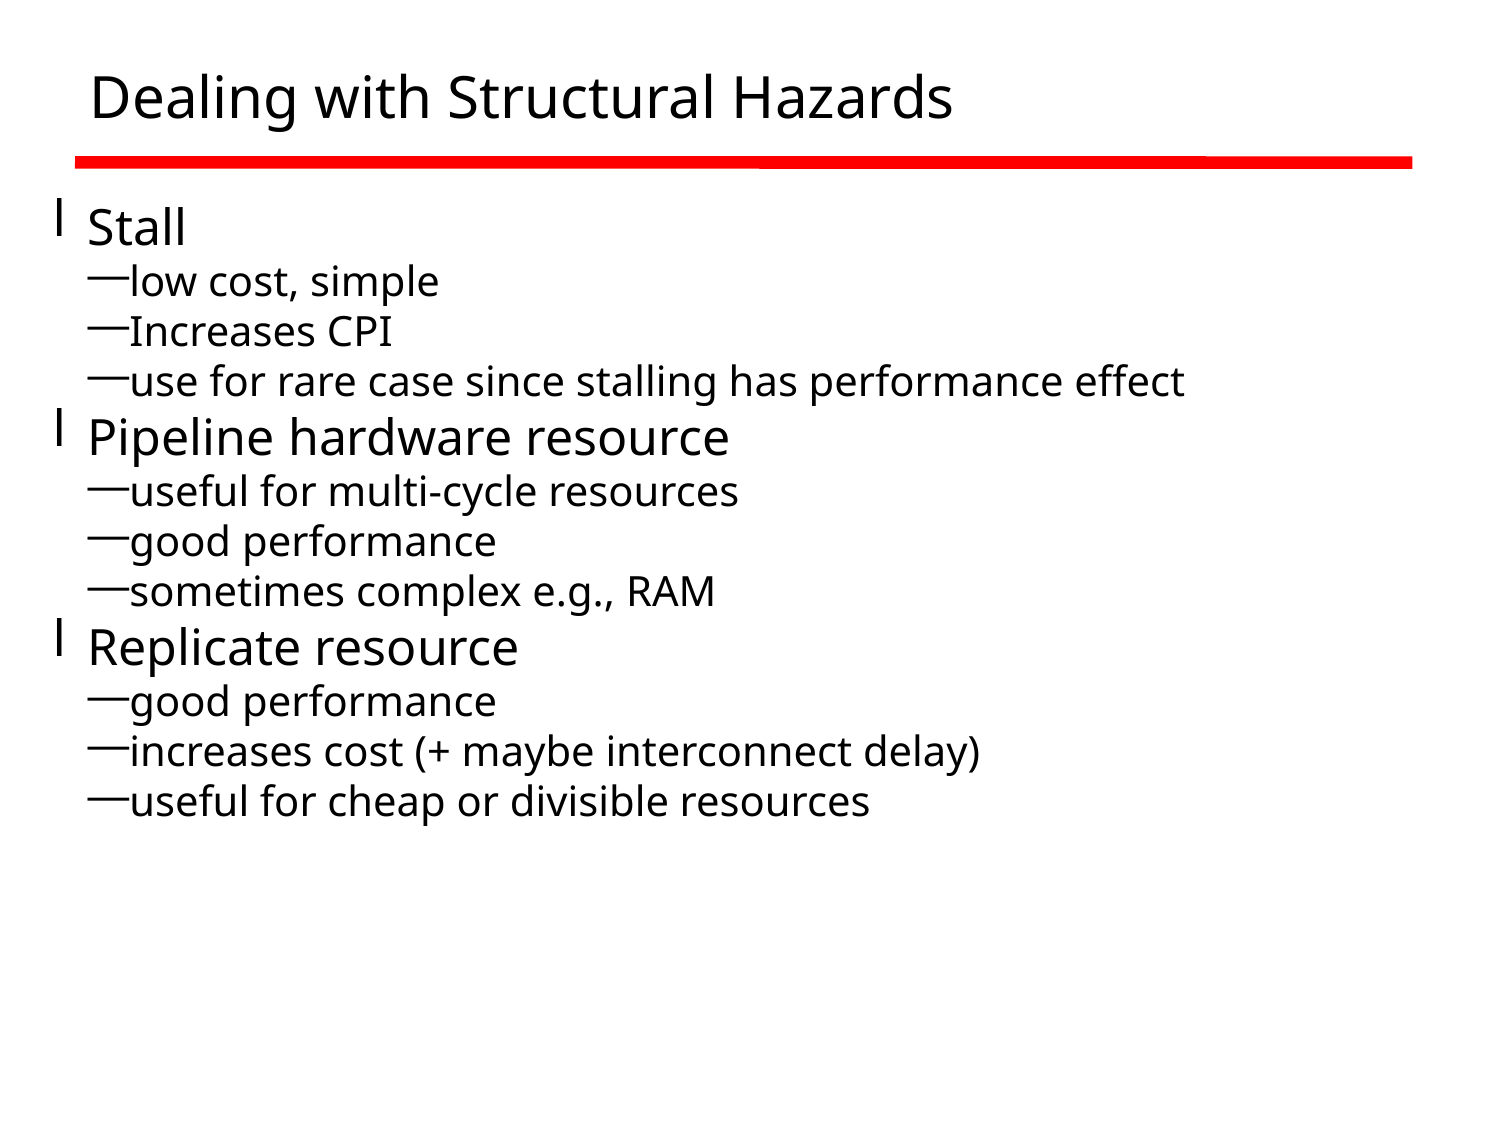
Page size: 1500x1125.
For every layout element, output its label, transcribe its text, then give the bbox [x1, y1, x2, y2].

text_box Dealing with Structural Hazards [74, 37, 1288, 138]
text_box Stall low cost, simple Increases CPI use for rare case since stalling has performance effect Pipeline hardware resource useful for multi-cycle resources good performance sometimes complex e.g., RAM Replicate resource good performance increases cost (+ maybe interconnect delay) useful for cheap or divisible resources [37, 187, 1463, 1063]
